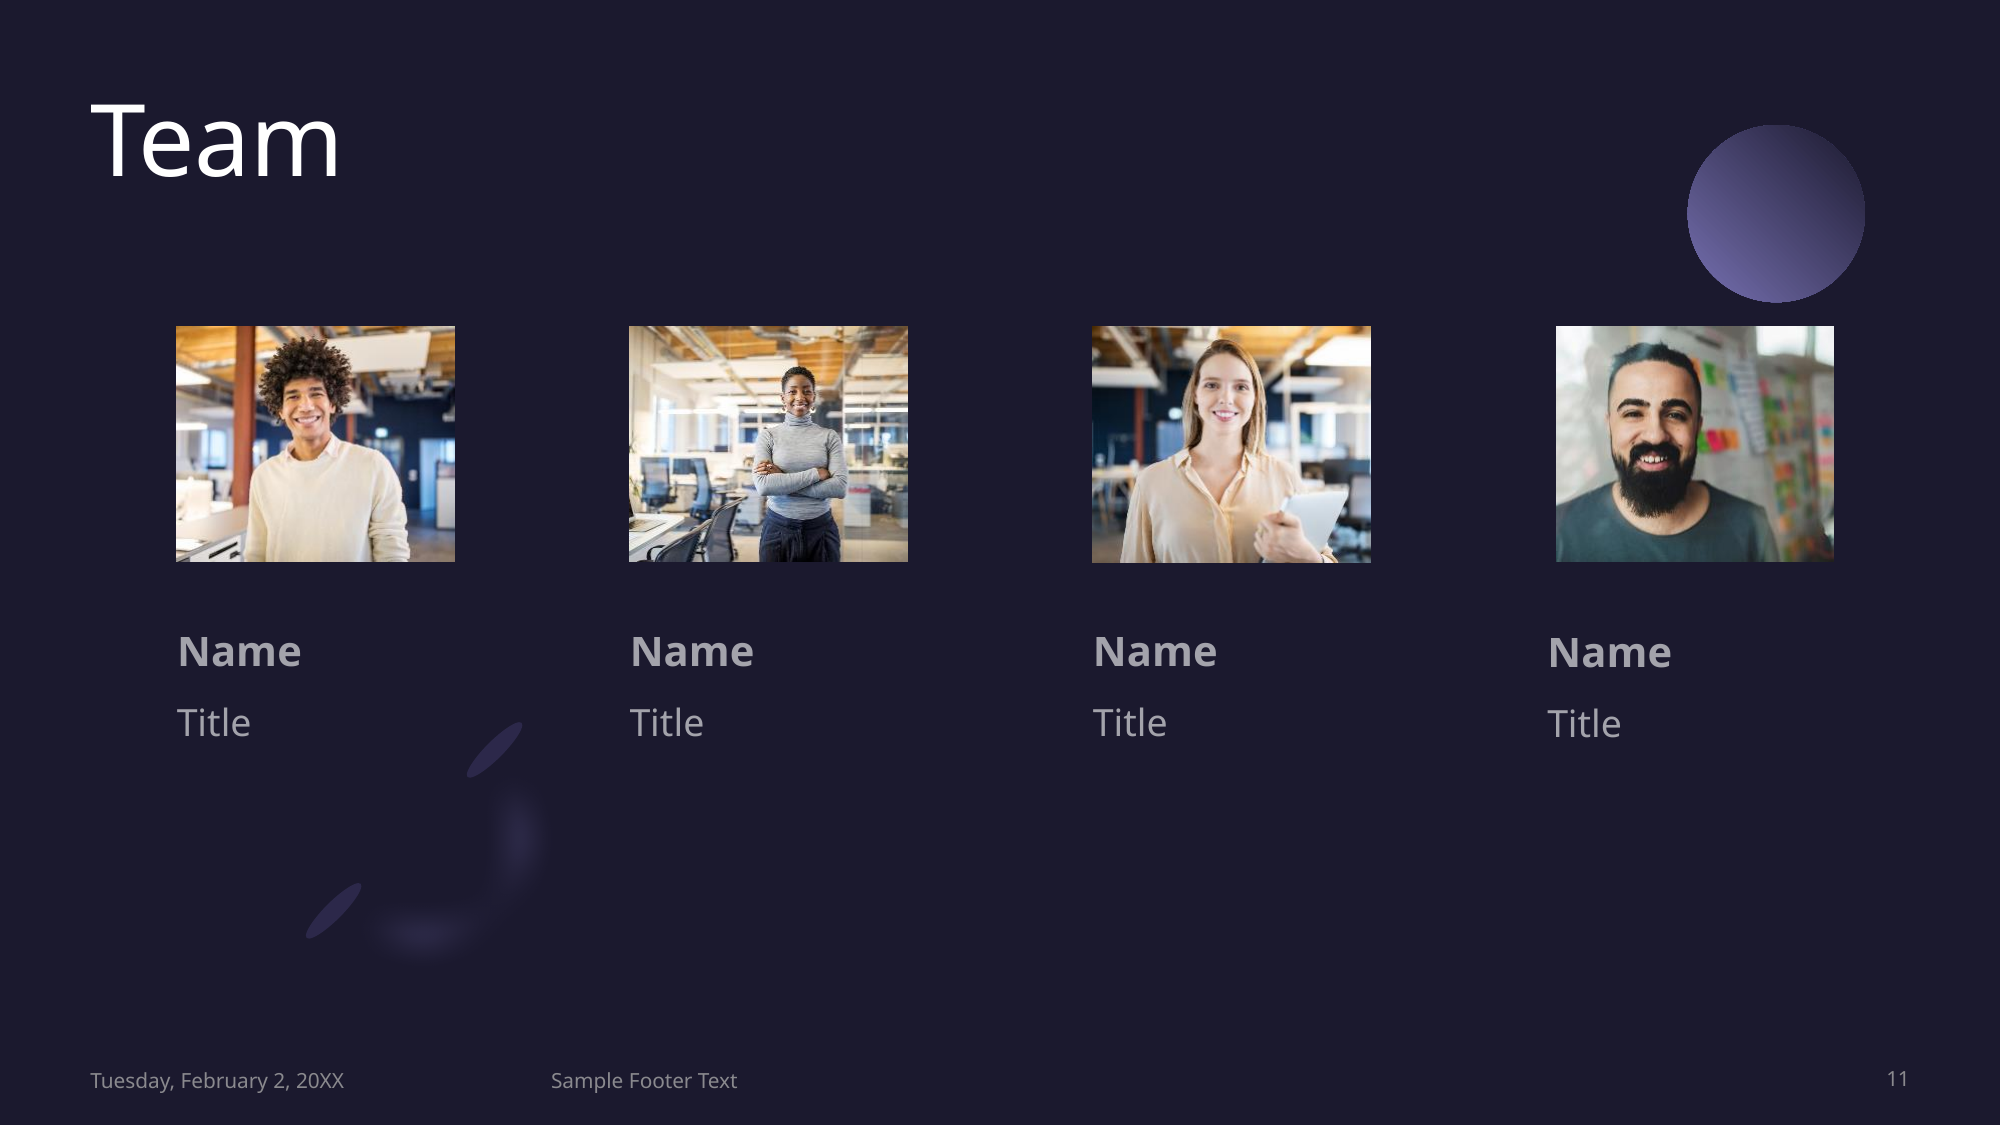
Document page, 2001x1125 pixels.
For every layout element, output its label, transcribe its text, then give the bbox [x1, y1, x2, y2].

list Title [629, 694, 911, 800]
footer Sample Footer Text [551, 1067, 1598, 1093]
list Name [1092, 620, 1374, 681]
list Title [176, 694, 458, 800]
list Name [629, 620, 911, 681]
list Name [1547, 621, 1829, 682]
list Title [1547, 695, 1828, 800]
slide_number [90, 1067, 522, 1093]
picture [1092, 326, 1371, 563]
picture [1556, 326, 1834, 563]
picture [629, 326, 908, 563]
picture [176, 326, 455, 563]
list Title [1092, 694, 1374, 800]
title Team [90, 90, 1449, 296]
slide_number 11 [1632, 1067, 1910, 1093]
list Name [177, 620, 458, 681]
